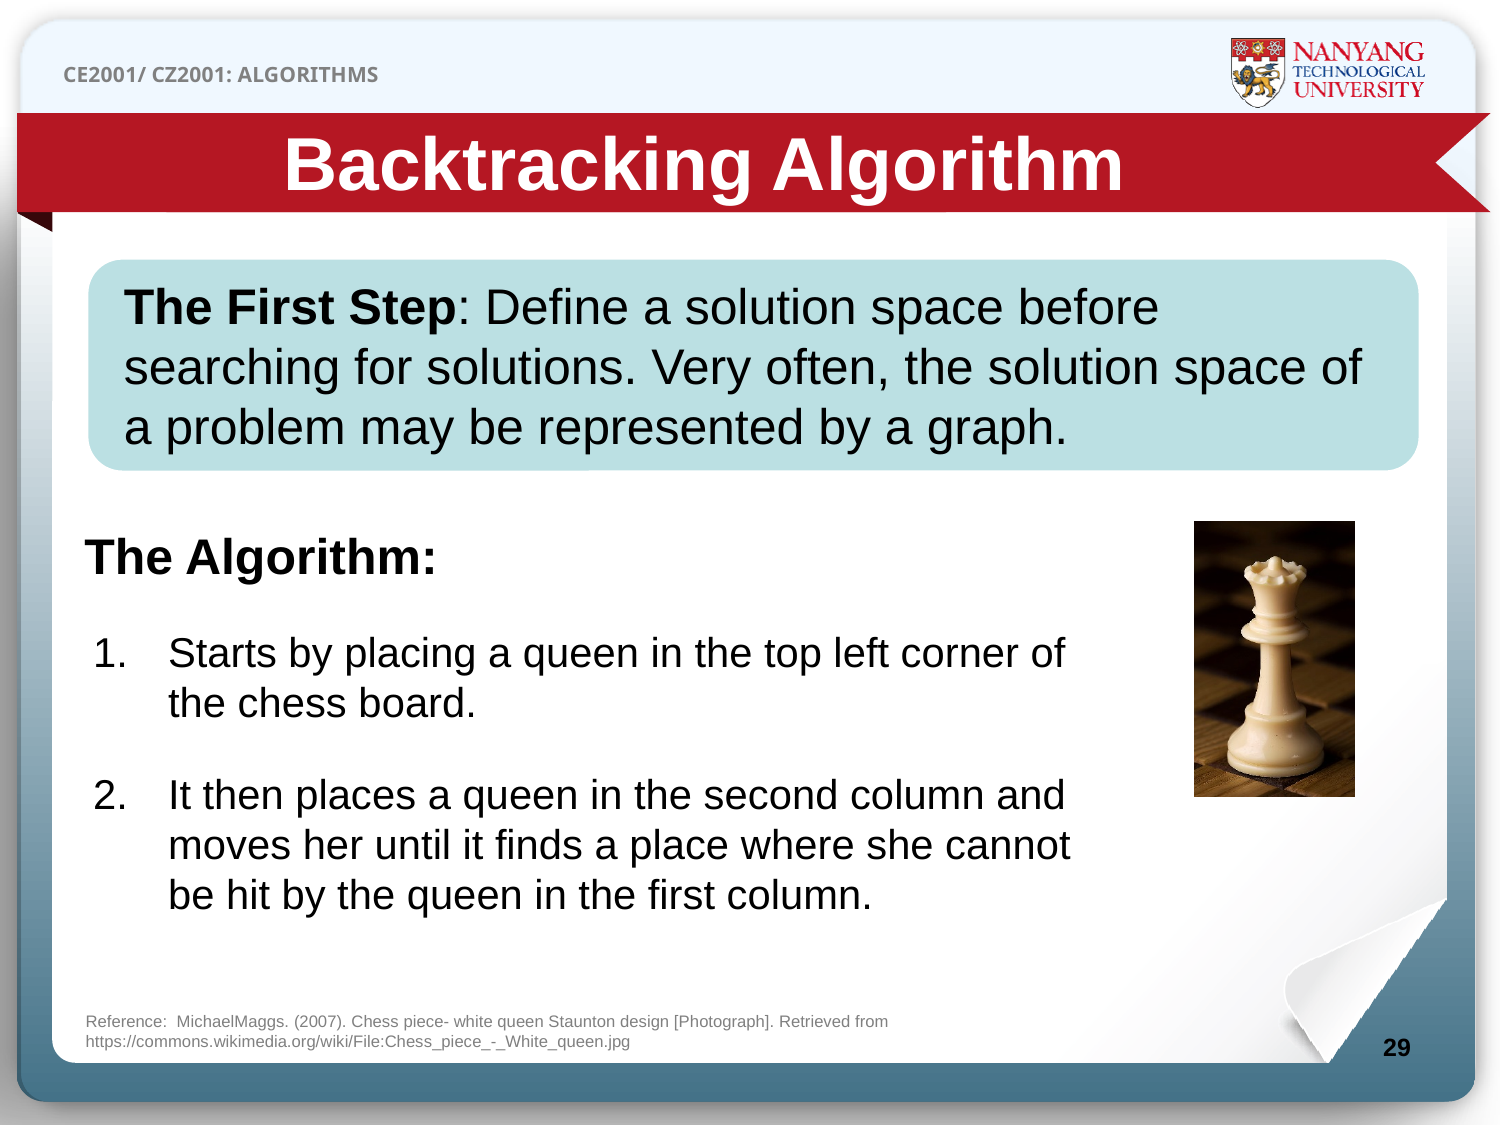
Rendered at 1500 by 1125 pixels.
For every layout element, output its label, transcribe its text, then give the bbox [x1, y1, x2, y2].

list The Algorithm: Starts by placing a queen in the top left corner of the chess board. It then places a queen in the second column and moves her until it finds a place where she cannot be hit by the queen in the first column. [0, 511, 1113, 947]
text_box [86, 257, 1421, 473]
picture [0, 0, 1500, 1125]
list Backtracking Algorithm [55, 119, 1355, 201]
picture [1012, 520, 1447, 1063]
text_box Reference: MichaelMaggs. (2007). Chess piece- white queen Staunton design [Photograph]. Retrieved from https://commons.wikimedia.org/wiki/File:Chess_piece_-_White_queen.jpg [70, 1003, 1263, 1058]
